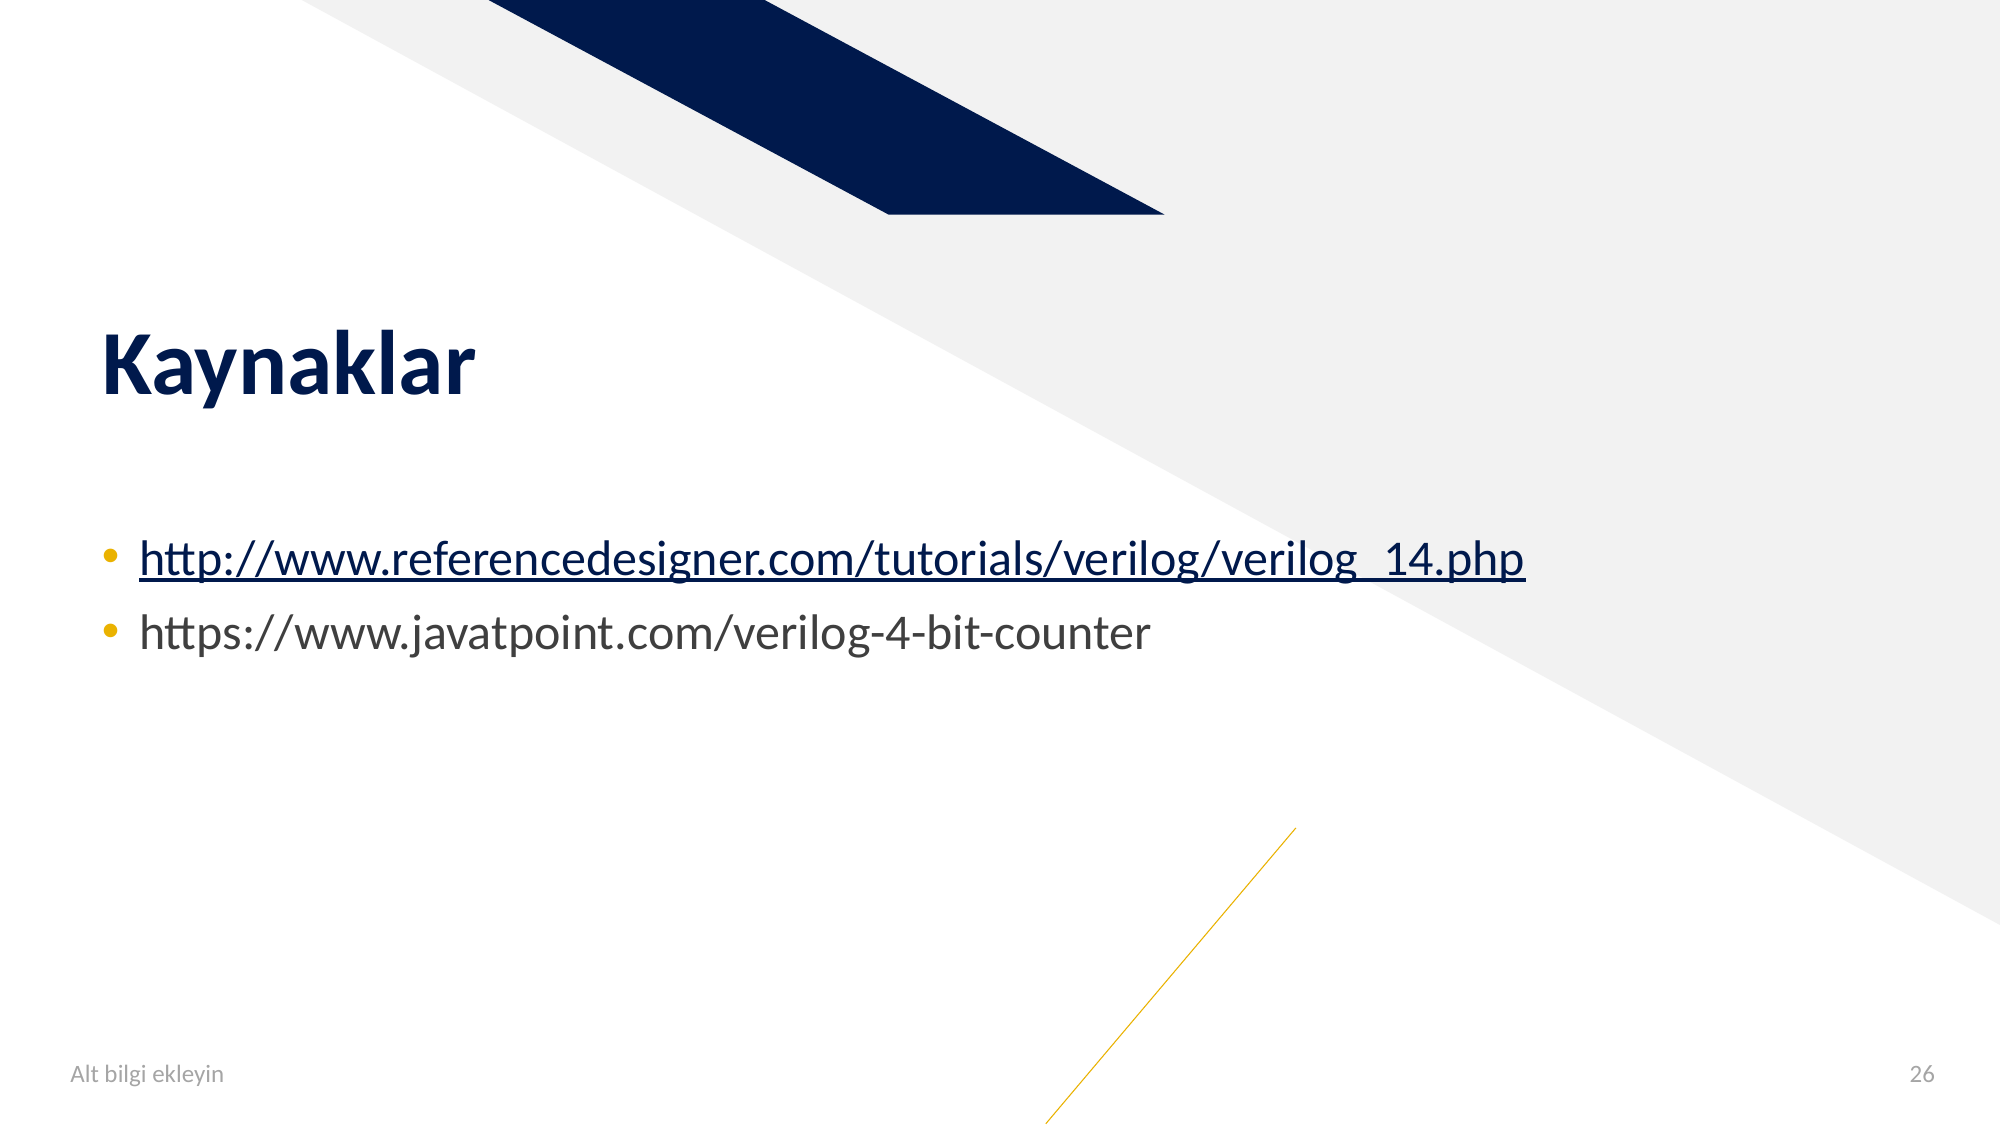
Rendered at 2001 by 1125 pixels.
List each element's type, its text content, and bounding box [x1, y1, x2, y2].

title Kaynaklar [87, 214, 1292, 415]
footer Alt bilgi ekleyin [55, 1042, 731, 1103]
list http://www.referencedesigner.com/tutorials/verilog/verilog_14.php https://www.javatpoint.com/verilog-4-bit-counter [87, 524, 1927, 1010]
slide_number 26 [1828, 1042, 1950, 1103]
